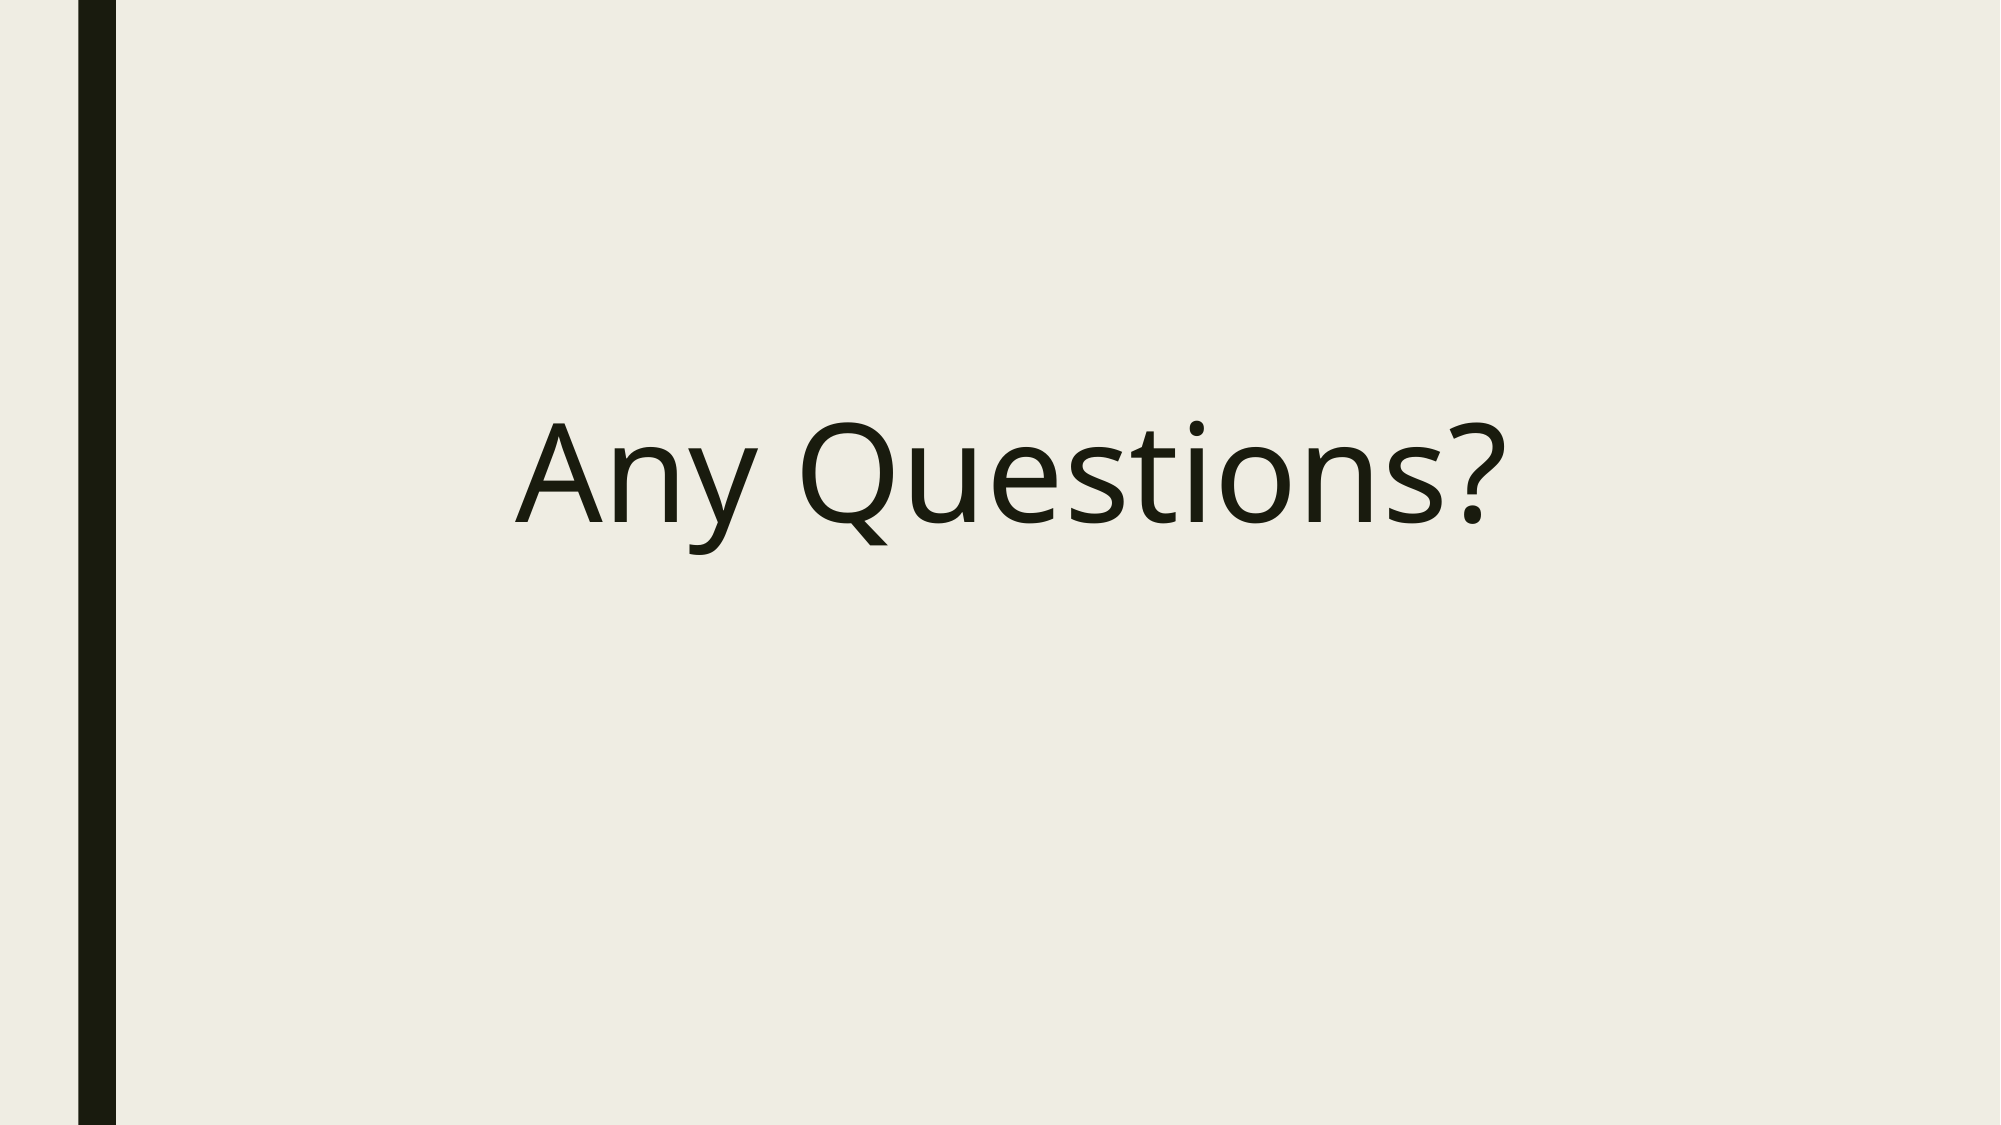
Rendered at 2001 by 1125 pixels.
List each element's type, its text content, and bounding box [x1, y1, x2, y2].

title Any Questions? [225, 397, 1800, 940]
